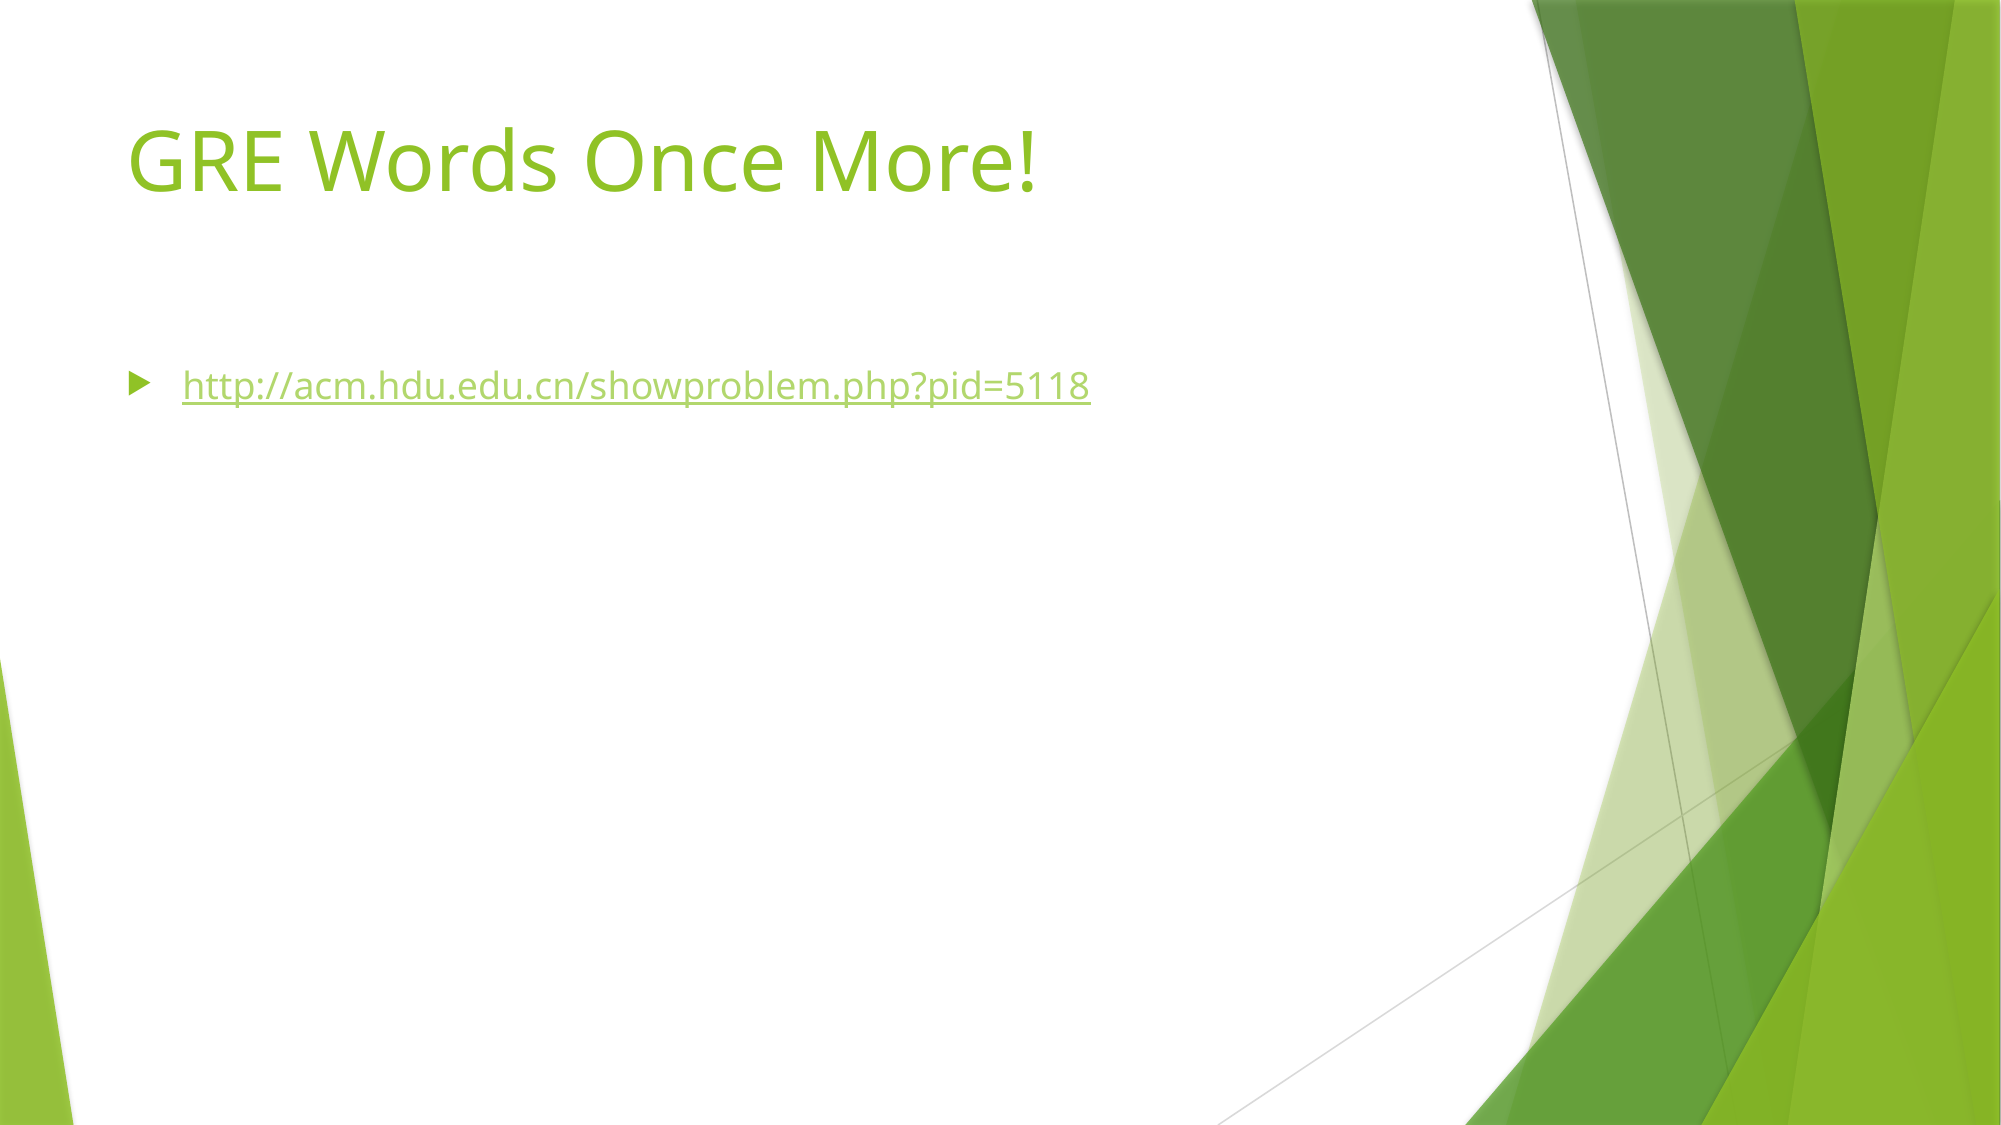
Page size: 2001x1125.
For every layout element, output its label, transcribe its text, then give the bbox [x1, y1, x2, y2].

list http://acm.hdu.edu.cn/showproblem.php?pid=5118 [111, 354, 1522, 992]
title GRE Words Once More! [111, 99, 1522, 317]
